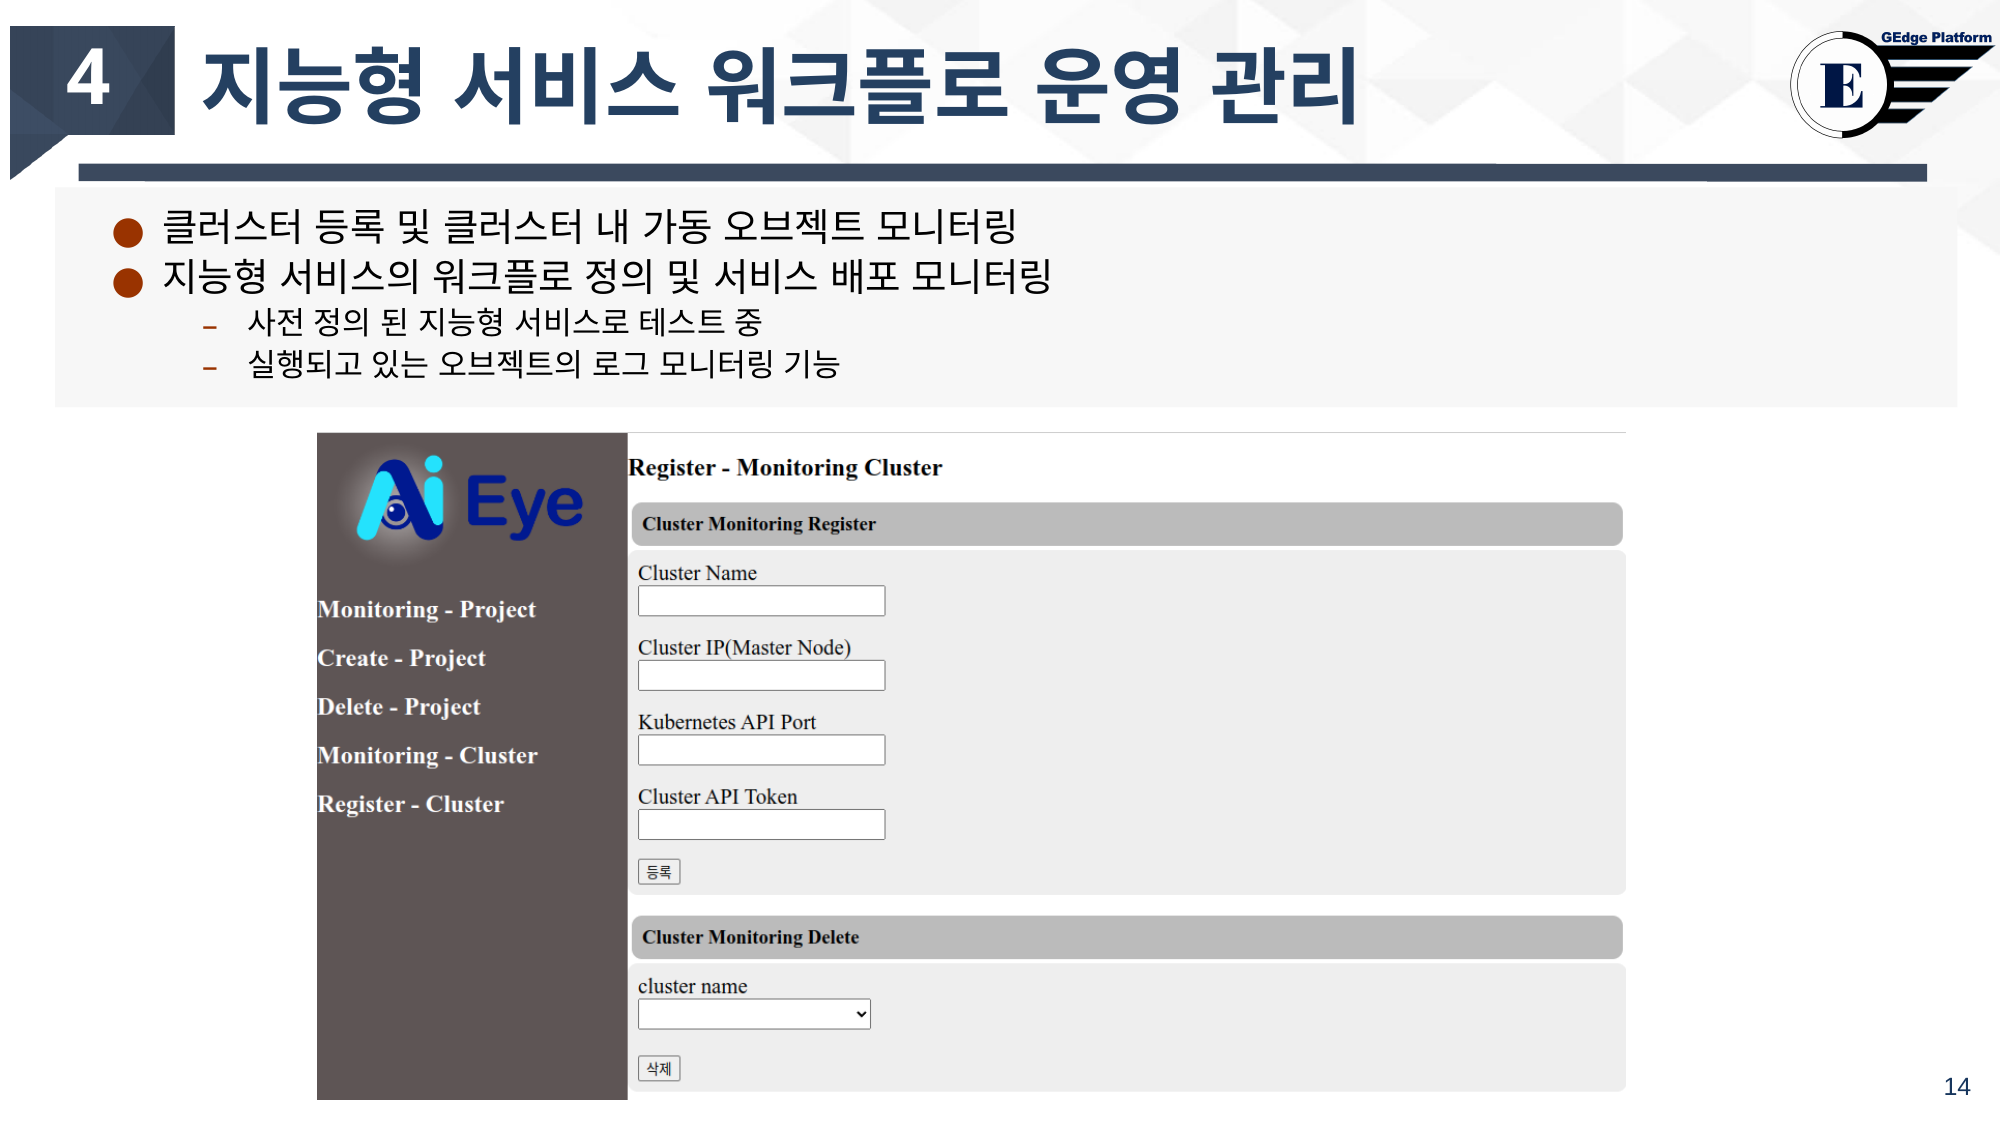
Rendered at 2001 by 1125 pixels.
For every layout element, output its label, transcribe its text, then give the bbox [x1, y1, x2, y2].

slide_number 13 [1519, 1055, 1987, 1116]
title 지능형 서비스 워크플로 운영 관리 [184, 19, 1758, 149]
text_box 클러스터 등록 및 클러스터 내 가동 오브젝트 모니터링 지능형 서비스의 워크플로 정의 및 서비스 배포 모니터링 사전 정의 된 지능형 서비스로 테스트 중 실행되고 있는 오브젝트의 로그 모니터링 기능 [96, 190, 1982, 391]
text_box [55, 187, 1958, 408]
picture [316, 431, 1626, 1101]
text_box 4 [66, 26, 112, 120]
picture [0, 0, 2000, 256]
